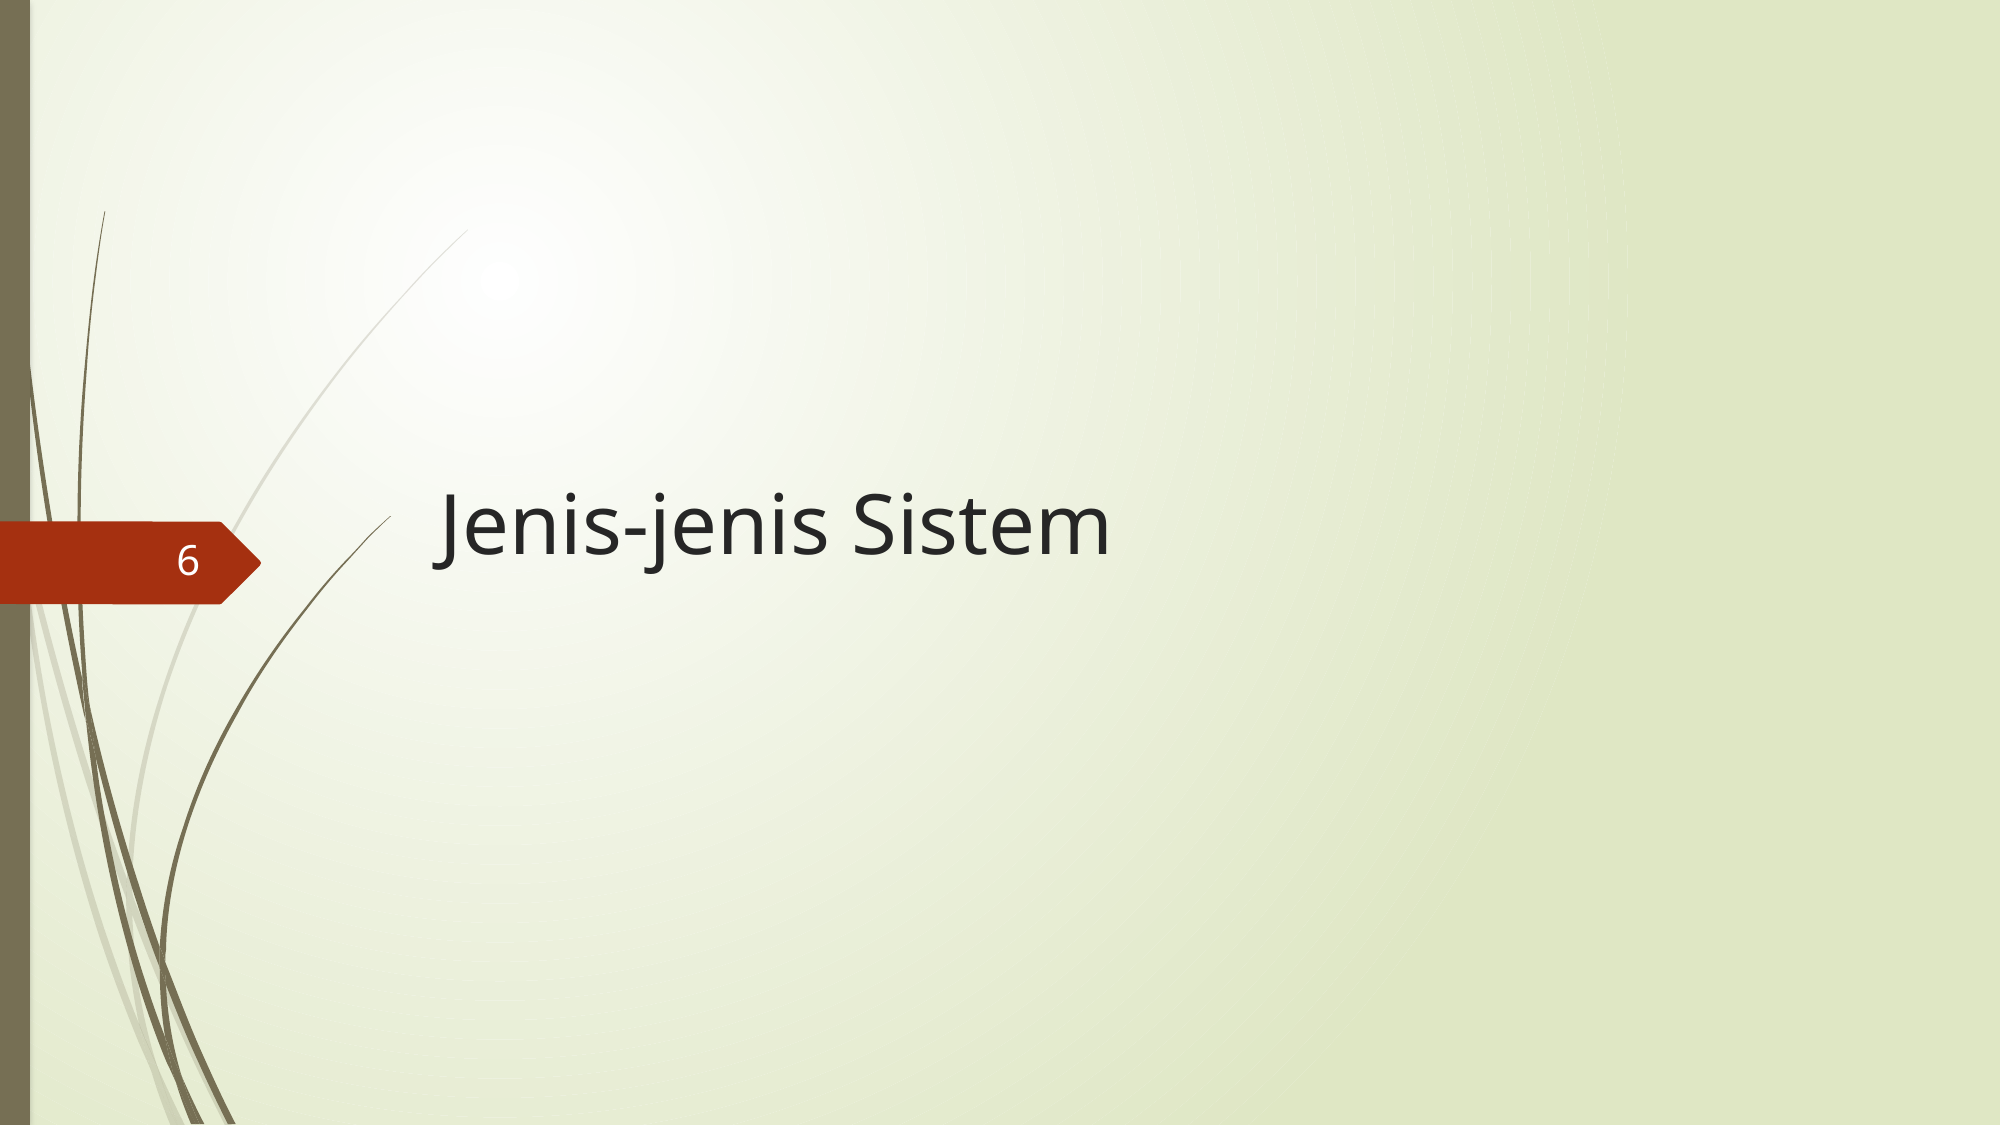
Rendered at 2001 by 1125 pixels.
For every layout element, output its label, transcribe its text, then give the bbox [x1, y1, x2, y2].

title Jenis-jenis Sistem [424, 337, 1888, 579]
slide_number 6 [87, 532, 216, 592]
